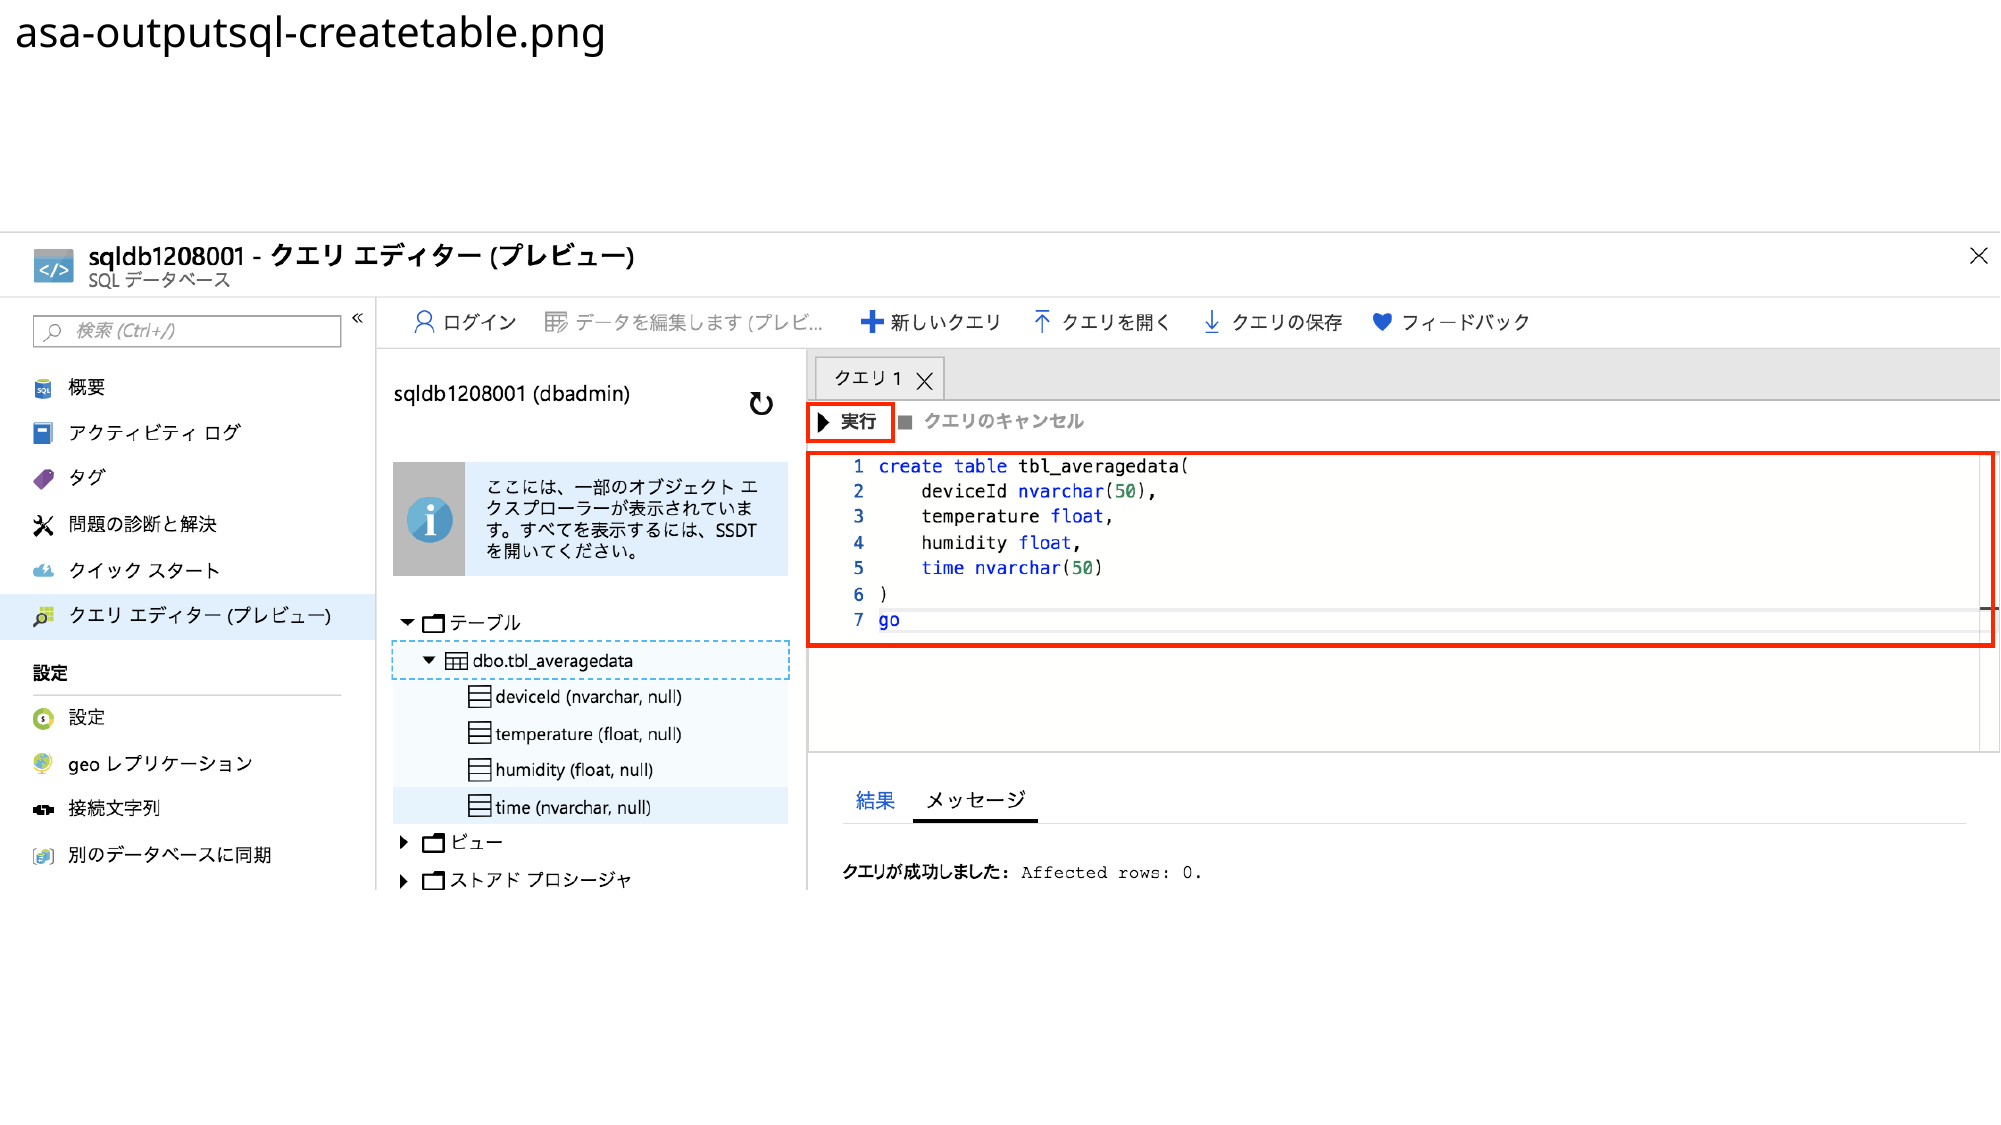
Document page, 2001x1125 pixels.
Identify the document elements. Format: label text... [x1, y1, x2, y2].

picture [0, 230, 2000, 890]
title asa-outputsql-createtable.png [0, 0, 2000, 68]
